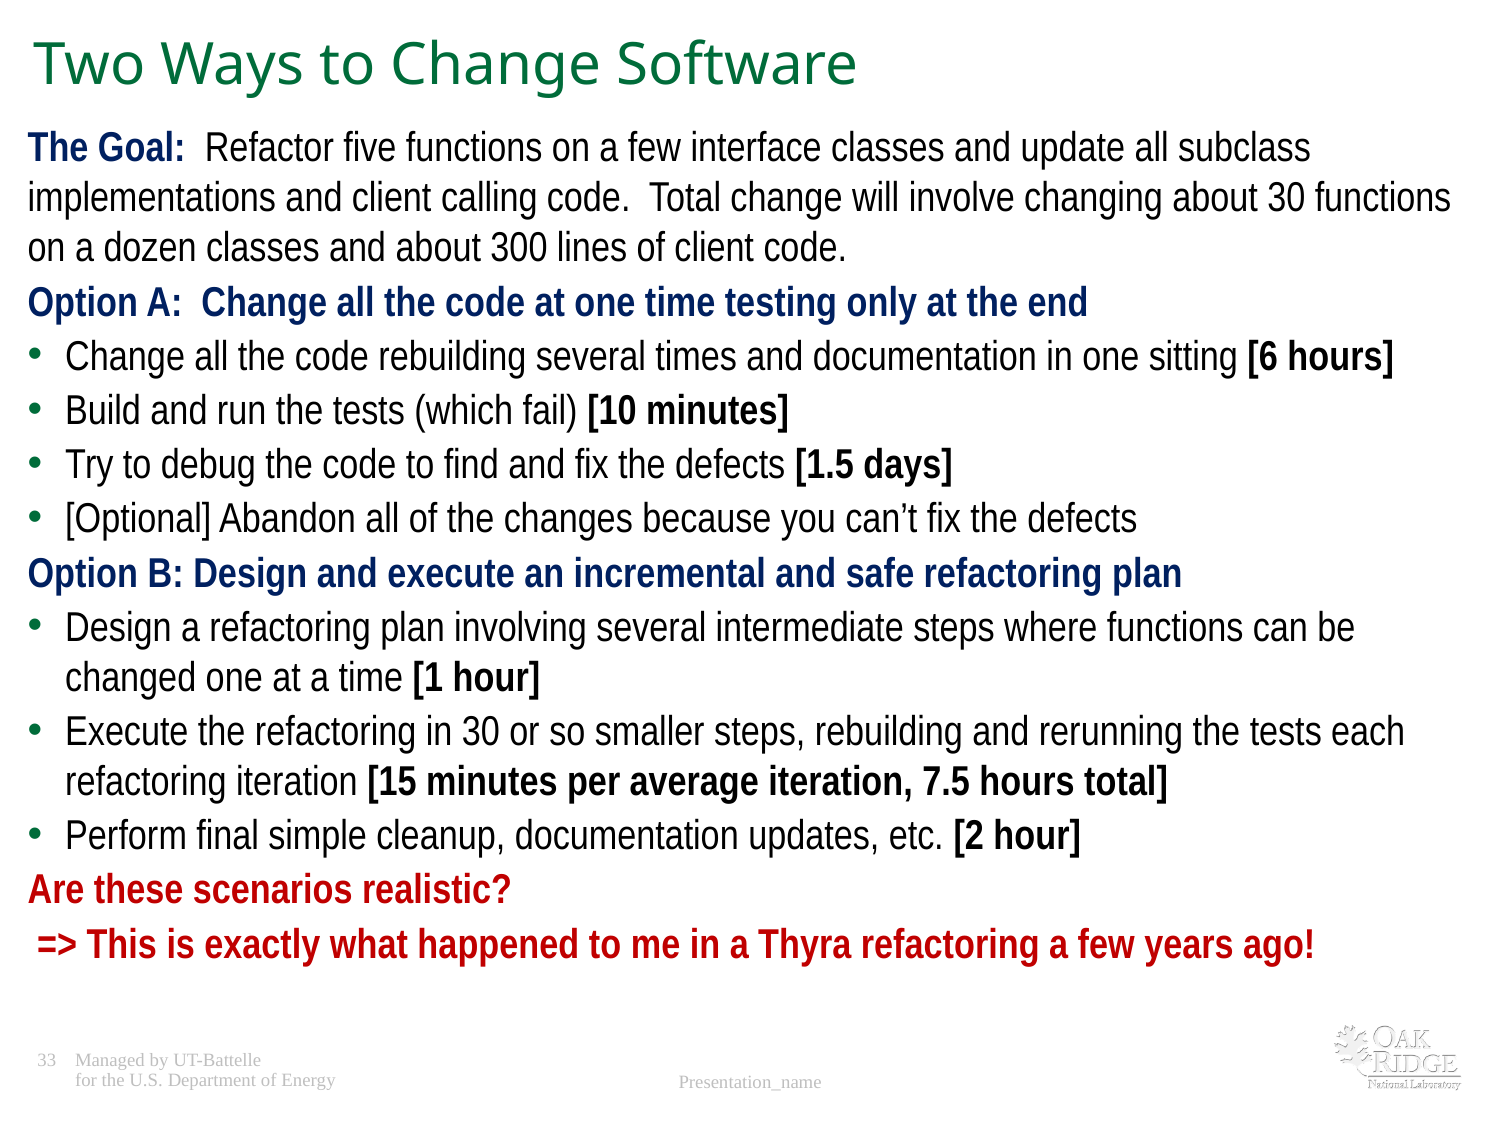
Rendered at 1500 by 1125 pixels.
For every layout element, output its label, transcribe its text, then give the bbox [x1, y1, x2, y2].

picture [1325, 1019, 1472, 1095]
title Two Ways to Change Software [18, 29, 1475, 105]
list The Goal: Refactor five functions on a few interface classes and update all subclass implementations and client calling code. Total change will involve changing about 30 functions on a dozen classes and about 300 lines of client code. Option A: Change all the code at one time testing only at the end Change all the code rebuilding several times and documentation in one sitting [6 hours] Build and run the tests (which fail) [10 minutes] Try to debug the code to find and fix the defects [1.5 days] [Optional] Abandon all of the changes because you can’t fix the defects Option B: Design and execute an incremental and safe refactoring plan Design a refactoring plan involving several intermediate steps where functions can be changed one at a time [1 hour] Execute the refactoring in 30 or so smaller steps, rebuilding and rerunning the tests each refactoring iteration [15 minutes per average iteration, 7.5 hours total] Perform final simple cleanup, documentation updates, etc. [2 hour] Are these scenarios realistic? => This is exactly what happened to me in a Thyra refactoring a few years ago! [12, 112, 1470, 982]
